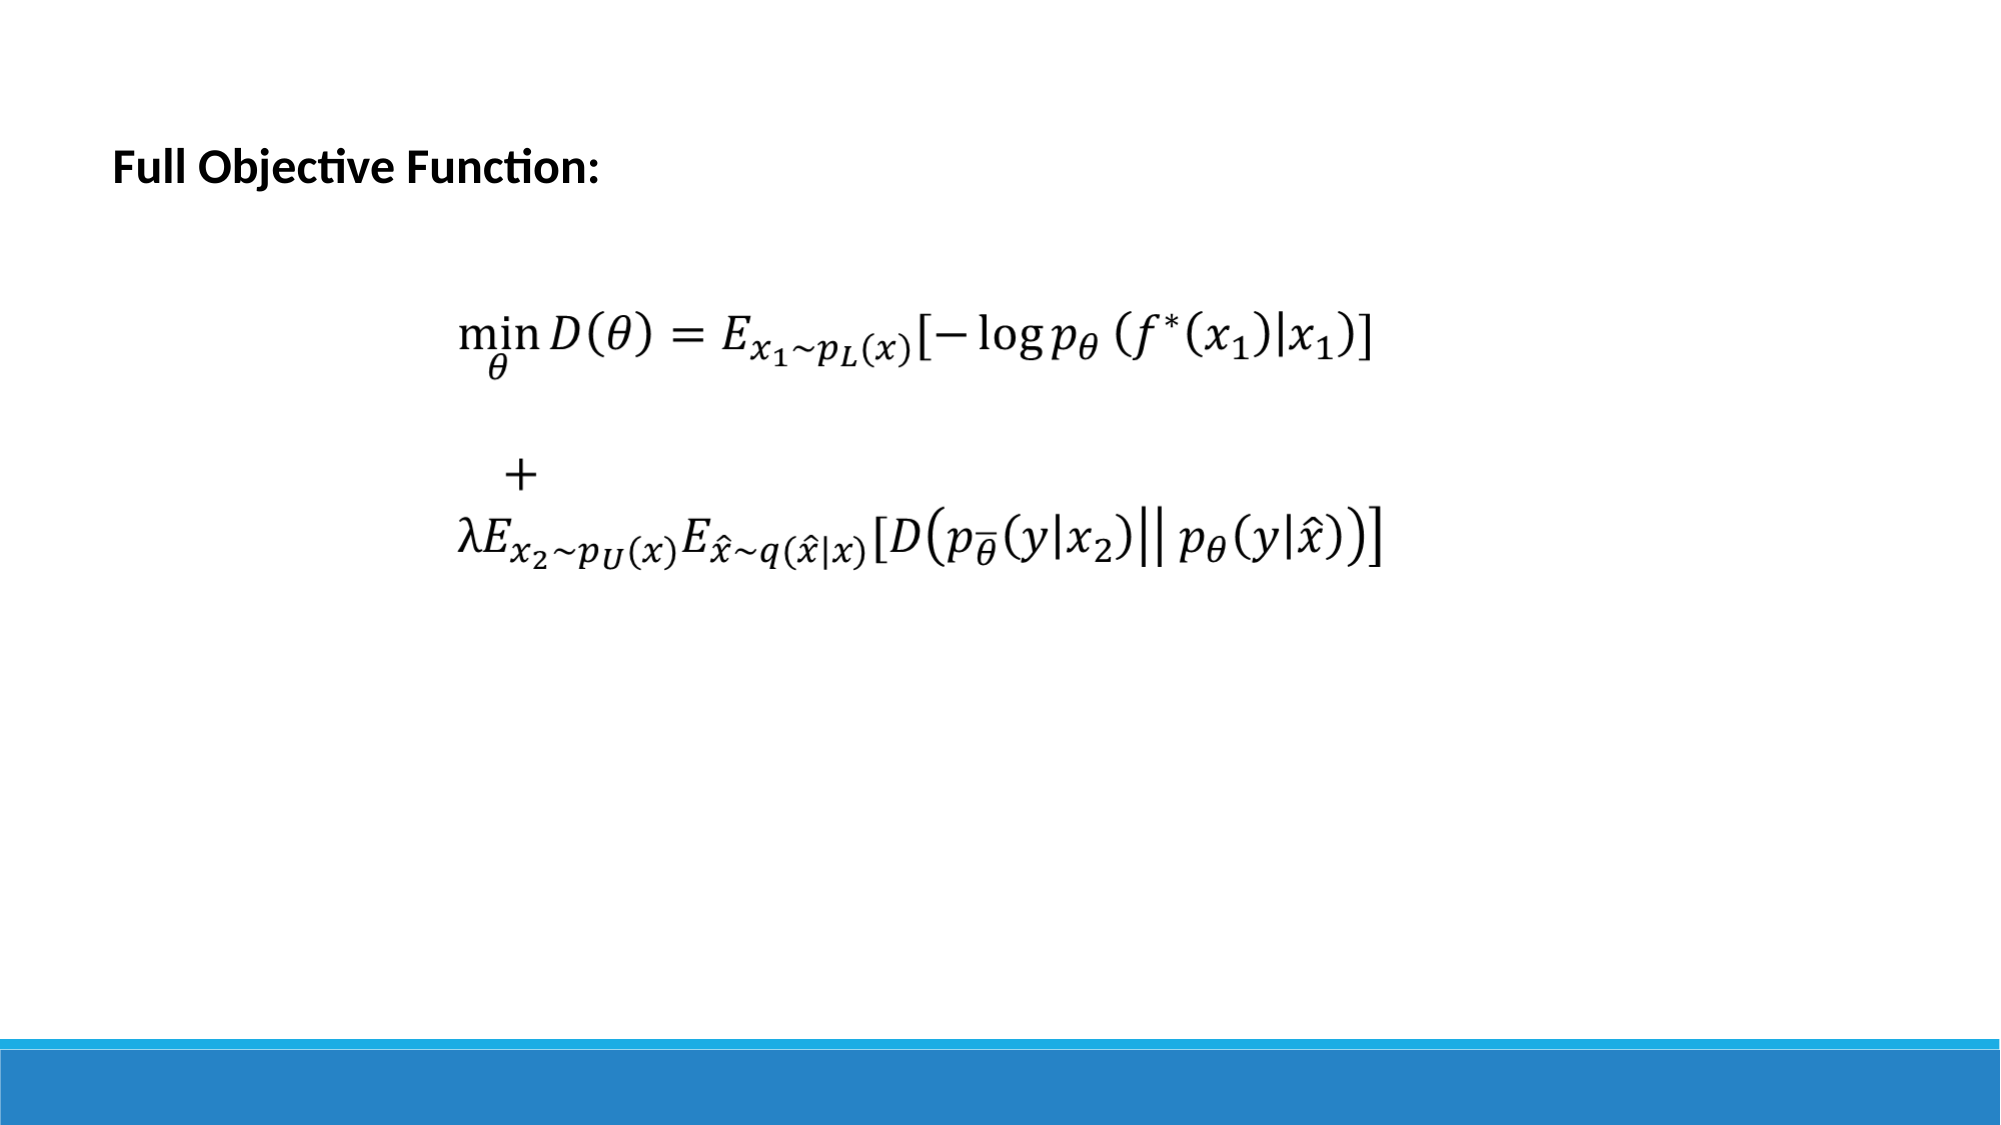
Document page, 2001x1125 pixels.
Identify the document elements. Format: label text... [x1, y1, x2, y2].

text_box Full Objective Function: [97, 126, 1148, 201]
text_box [112, 293, 1720, 580]
